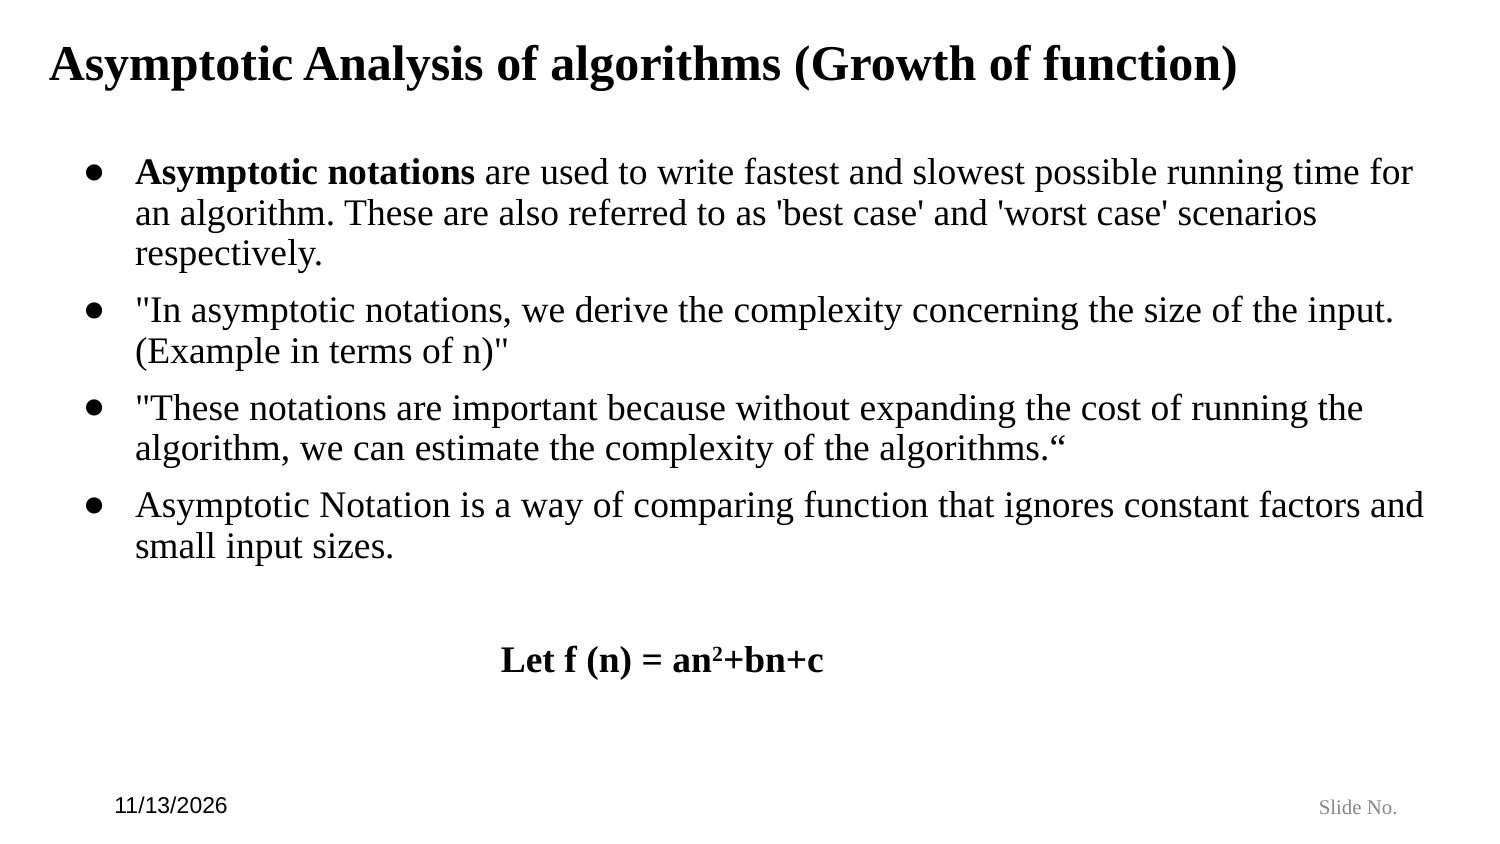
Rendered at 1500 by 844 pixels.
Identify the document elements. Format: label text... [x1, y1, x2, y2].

title Asymptotic Analysis of algorithms (Growth of function) [37, 0, 1456, 129]
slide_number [103, 782, 441, 827]
list Asymptotic notations are used to write fastest and slowest possible running time for an algorithm. These are also referred to as 'best case' and 'worst case' scenarios respectively. "In asymptotic notations, we derive the complexity concerning the size of the input. (Example in terms of n)" "These notations are important because without expanding the cost of running the algorithm, we can estimate the complexity of the algorithms.“ Asymptotic Notation is a way of comparing function that ignores constant factors and small input sizes. Let f (n) = an2+bn+c [48, 146, 1447, 749]
text_box Slide No. [1307, 782, 1477, 827]
